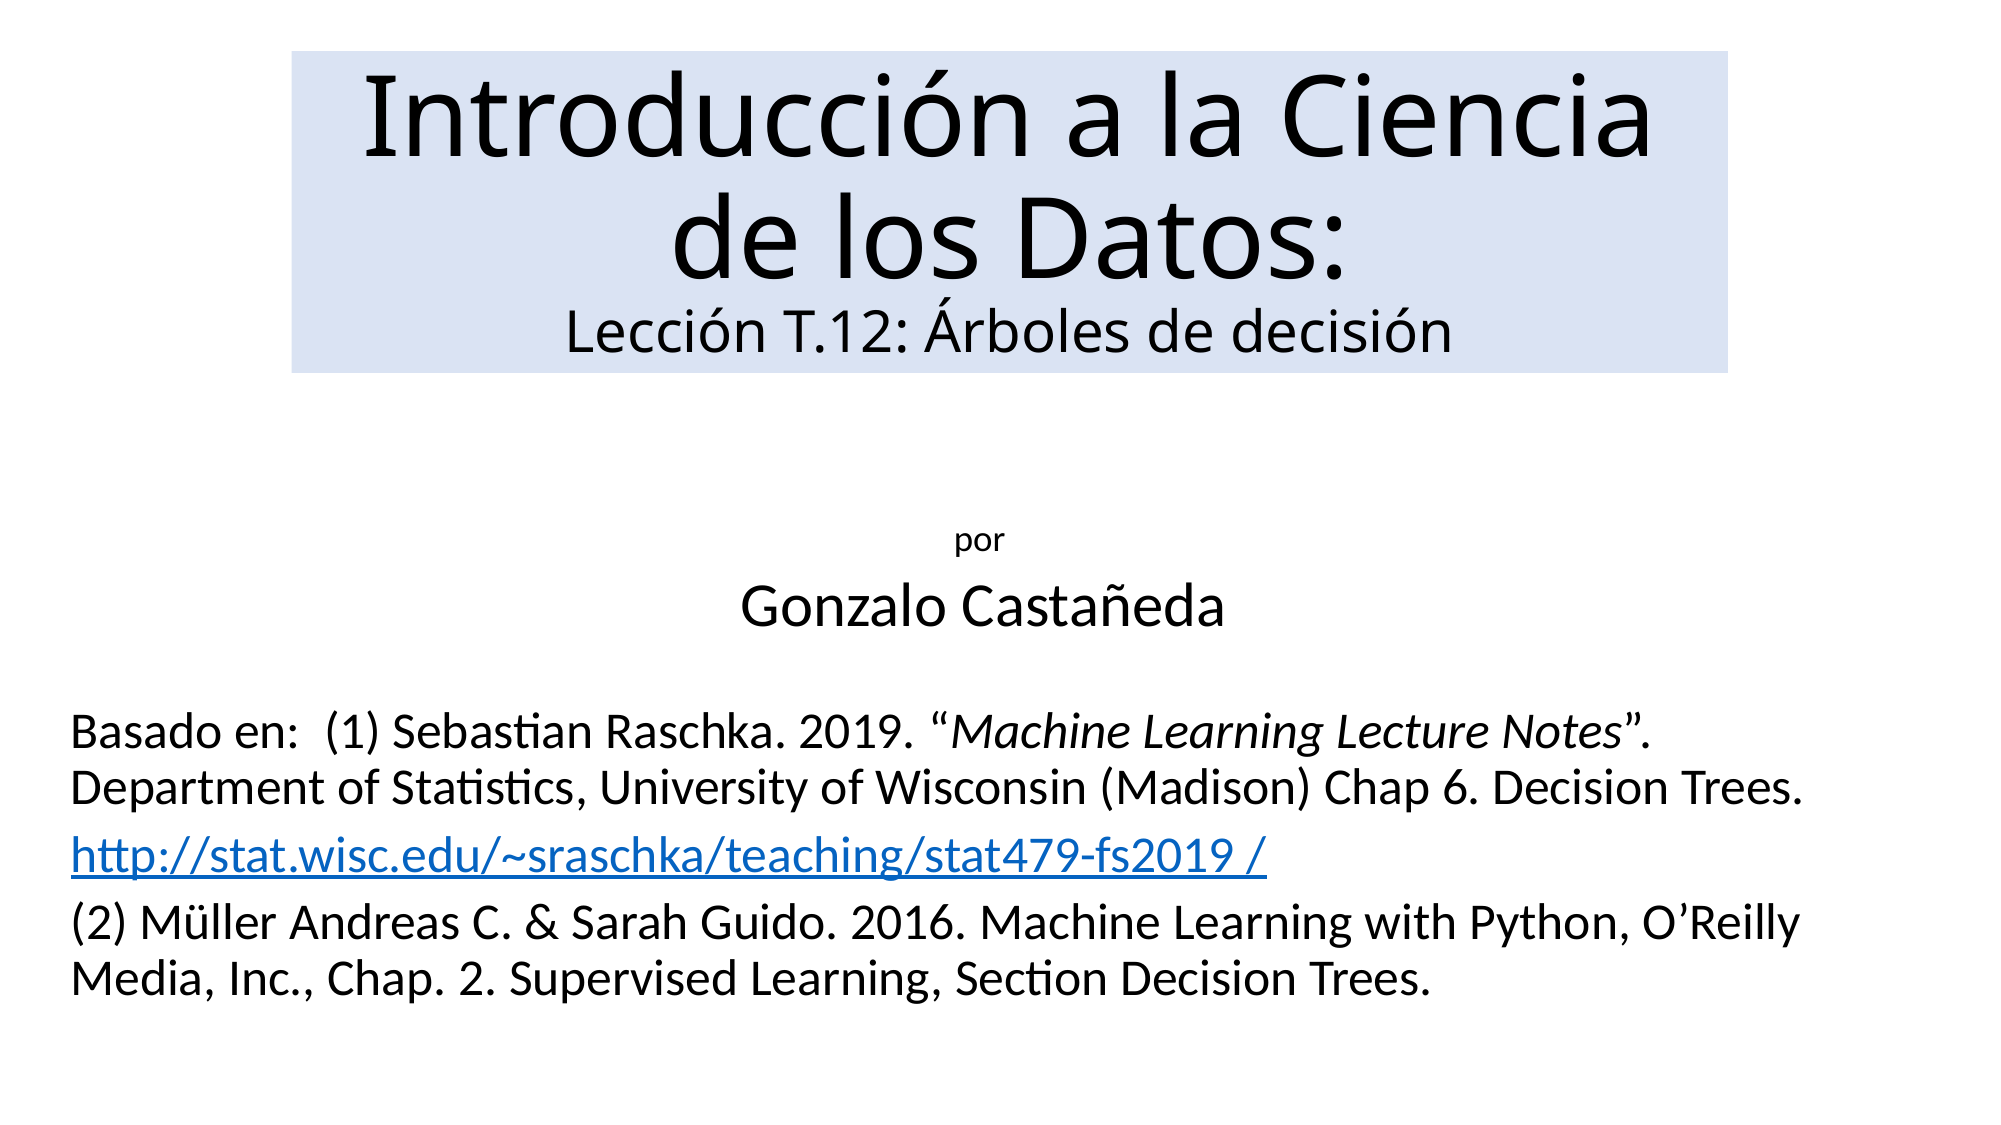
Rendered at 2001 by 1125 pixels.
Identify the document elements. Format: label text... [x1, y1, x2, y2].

subtitle por Gonzalo Castañeda Basado en: (1) Sebastian Raschka. 2019. “Machine Learning Lecture Notes”. Department of Statistics, University of Wisconsin (Madison) Chap 6. Decision Trees. http://stat.wisc.edu/~sraschka/teaching/stat479-fs2019 / (2) Müller Andreas C. & Sarah Guido. 2016. Machine Learning with Python, O’Reilly Media, Inc., Chap. 2. Supervised Learning, Section Decision Trees. [55, 464, 1912, 1028]
title Introducción a la Ciencia de los Datos: Lección T.12: Árboles de decisión [291, 51, 1728, 373]
